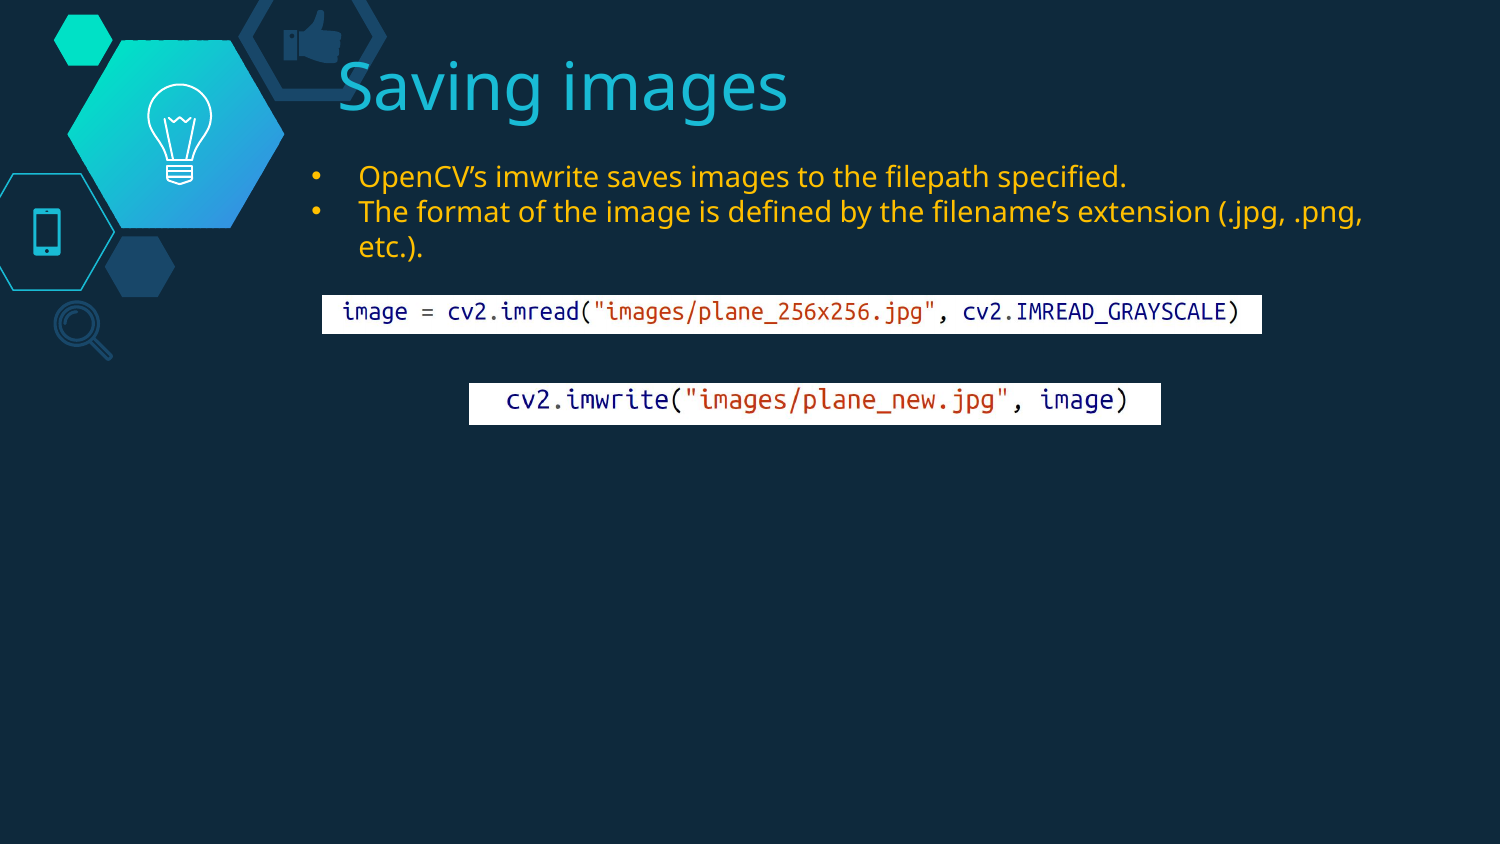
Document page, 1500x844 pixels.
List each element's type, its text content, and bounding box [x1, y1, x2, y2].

picture [468, 383, 1161, 425]
title Saving images [322, 46, 1394, 80]
text_box OpenCV’s imwrite saves images to the filepath specified. The format of the image is defined by the filename’s extension (.jpg, .png, etc.). [221, 80, 1412, 306]
picture [321, 295, 1263, 335]
text_box [322, 341, 1132, 502]
